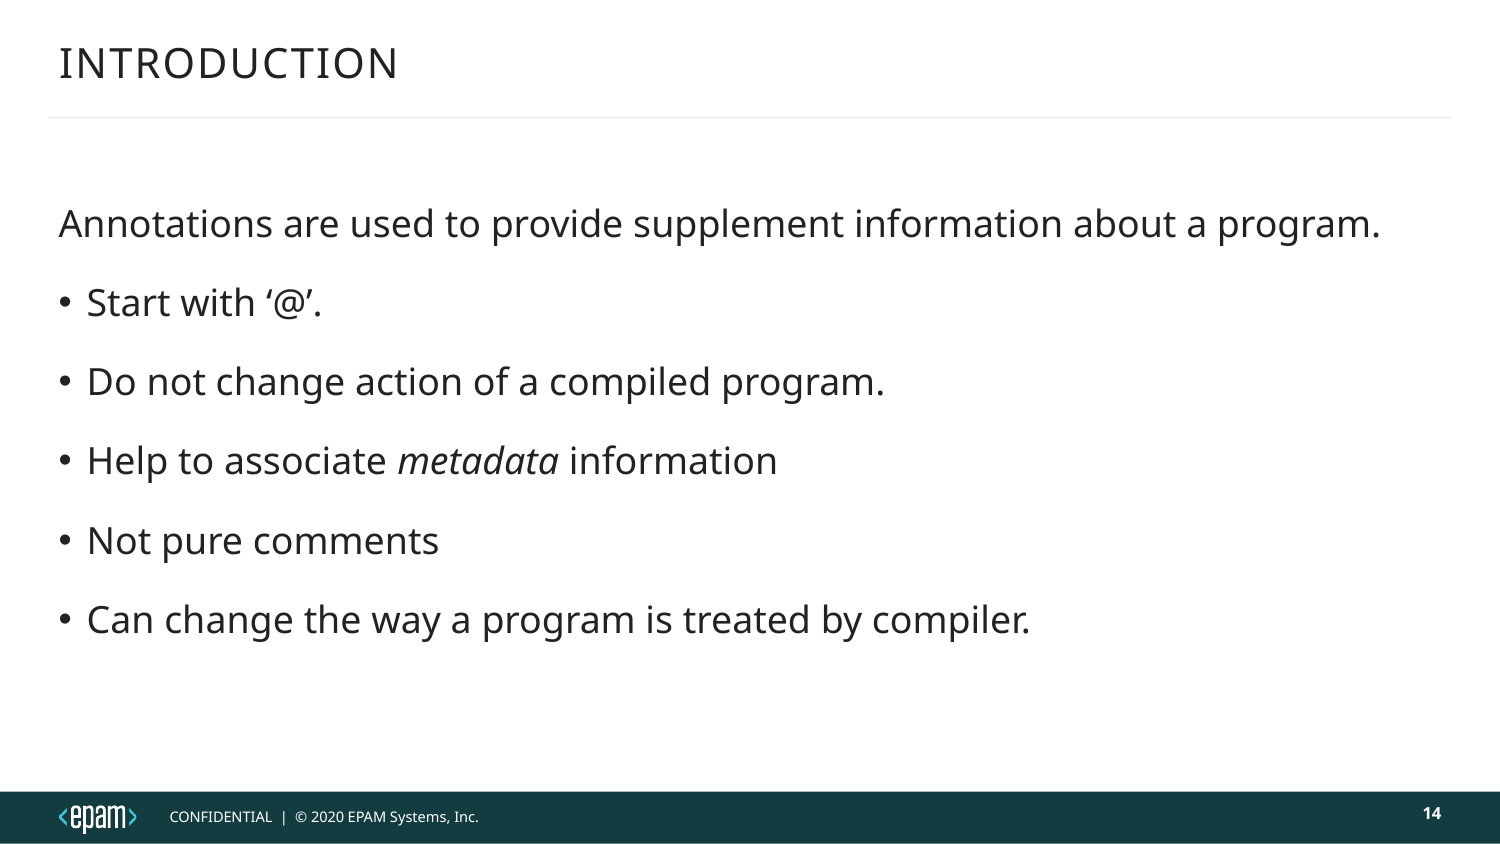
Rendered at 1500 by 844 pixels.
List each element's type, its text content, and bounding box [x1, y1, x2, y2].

list Annotations are used to provide supplement information about a program. Start with ‘@’. Do not change action of a compiled program. Help to associate metadata information Not pure comments Can change the way a program is treated by compiler. [58, 177, 1442, 735]
slide_number 14 [1216, 791, 1442, 844]
title INTRODUCTION [59, 37, 1442, 87]
